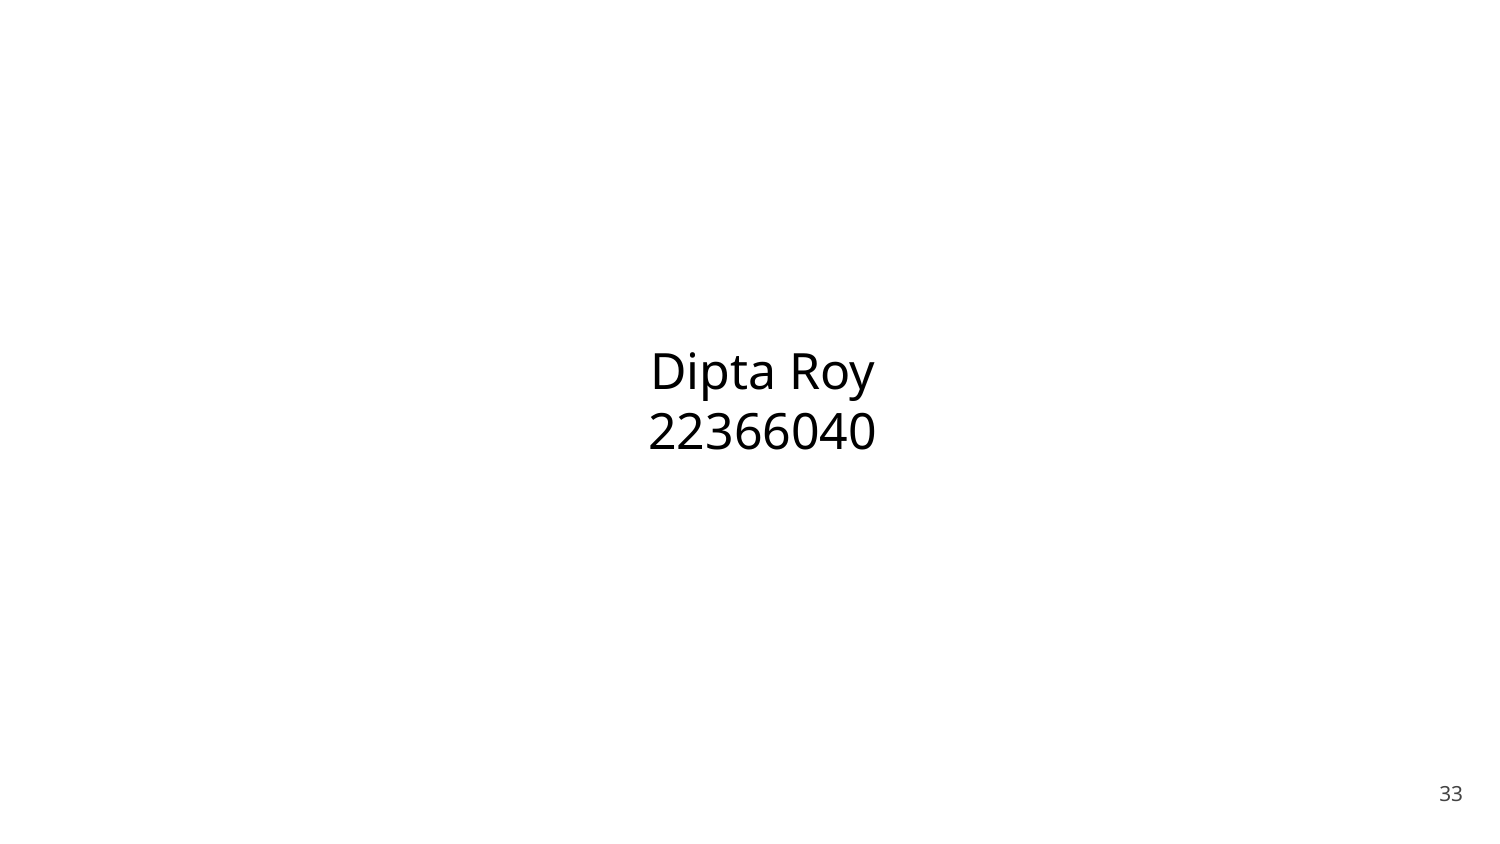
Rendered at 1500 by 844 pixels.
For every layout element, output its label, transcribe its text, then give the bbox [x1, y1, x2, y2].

text_box Dipta Roy 22366040 [368, 324, 1157, 475]
slide_number ‹#› [1387, 762, 1478, 828]
